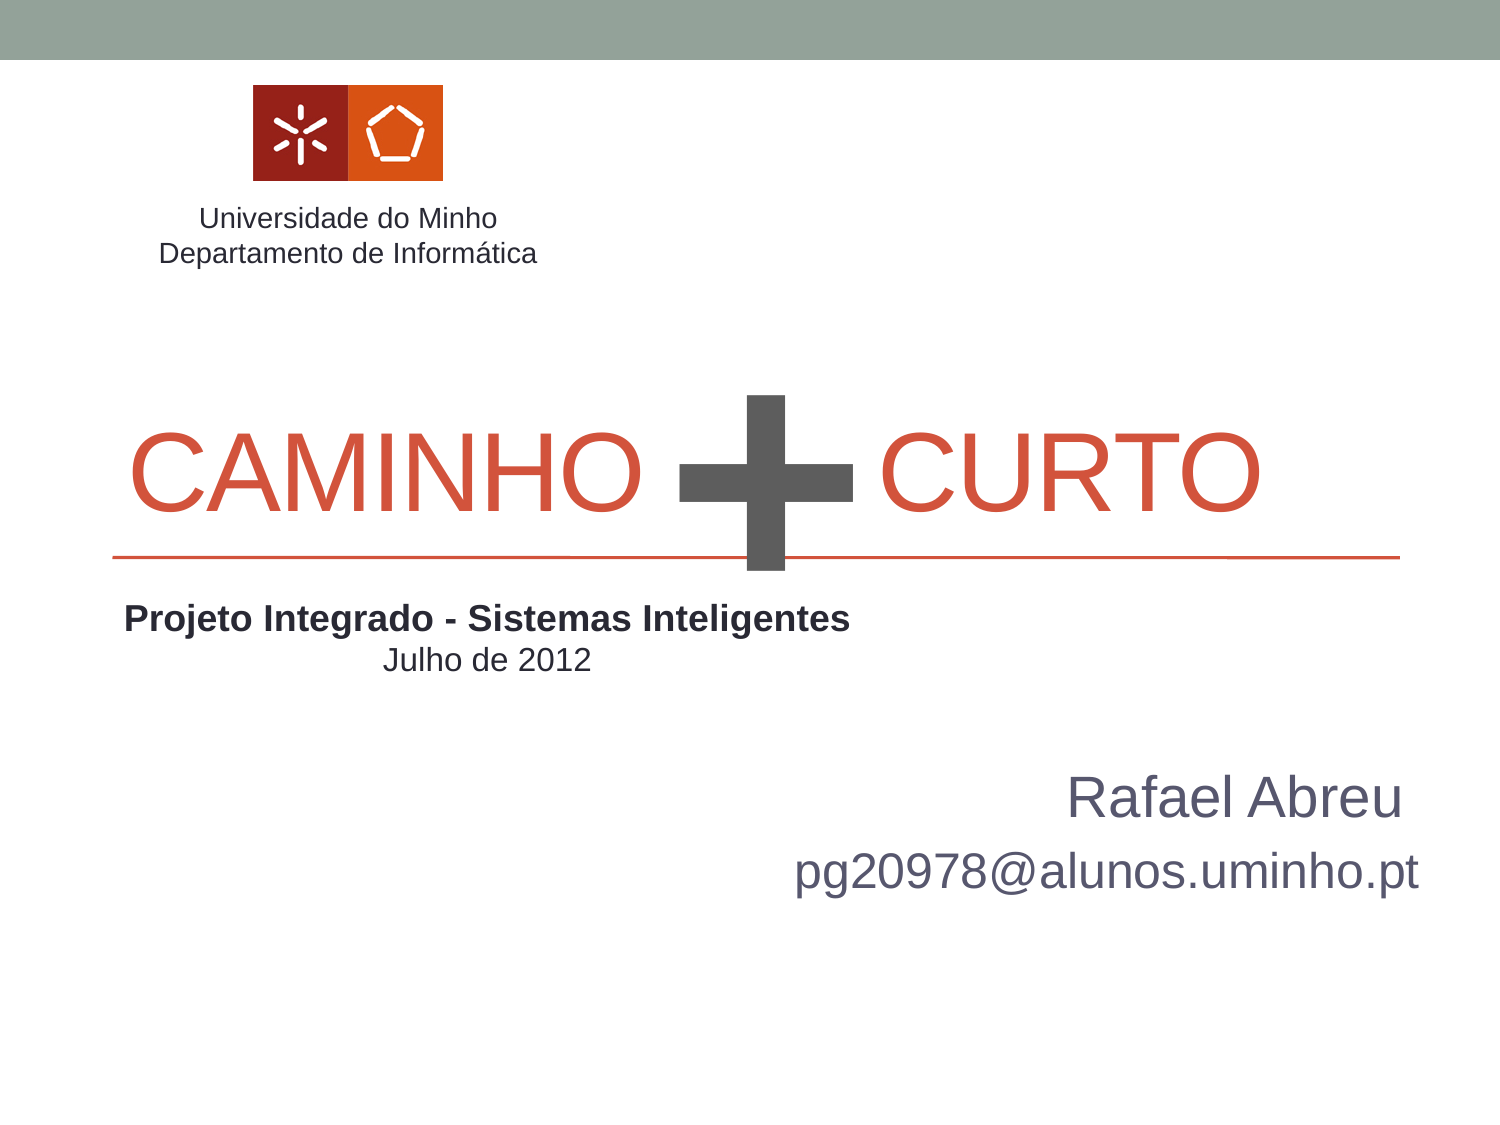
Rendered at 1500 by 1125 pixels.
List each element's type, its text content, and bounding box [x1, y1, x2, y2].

title Caminho Curto [703, 224, 1400, 542]
text_box + [624, 245, 909, 675]
title Caminho Curto [112, 277, 624, 542]
picture [253, 85, 444, 181]
text_box Projeto Integrado - Sistemas Inteligentes Julho de 2012 [100, 586, 875, 686]
text_box Universidade do Minho Departamento de Informática [0, 191, 703, 277]
subtitle Rafael Abreu pg20978@alunos.uminho.pt [385, 751, 1436, 1039]
